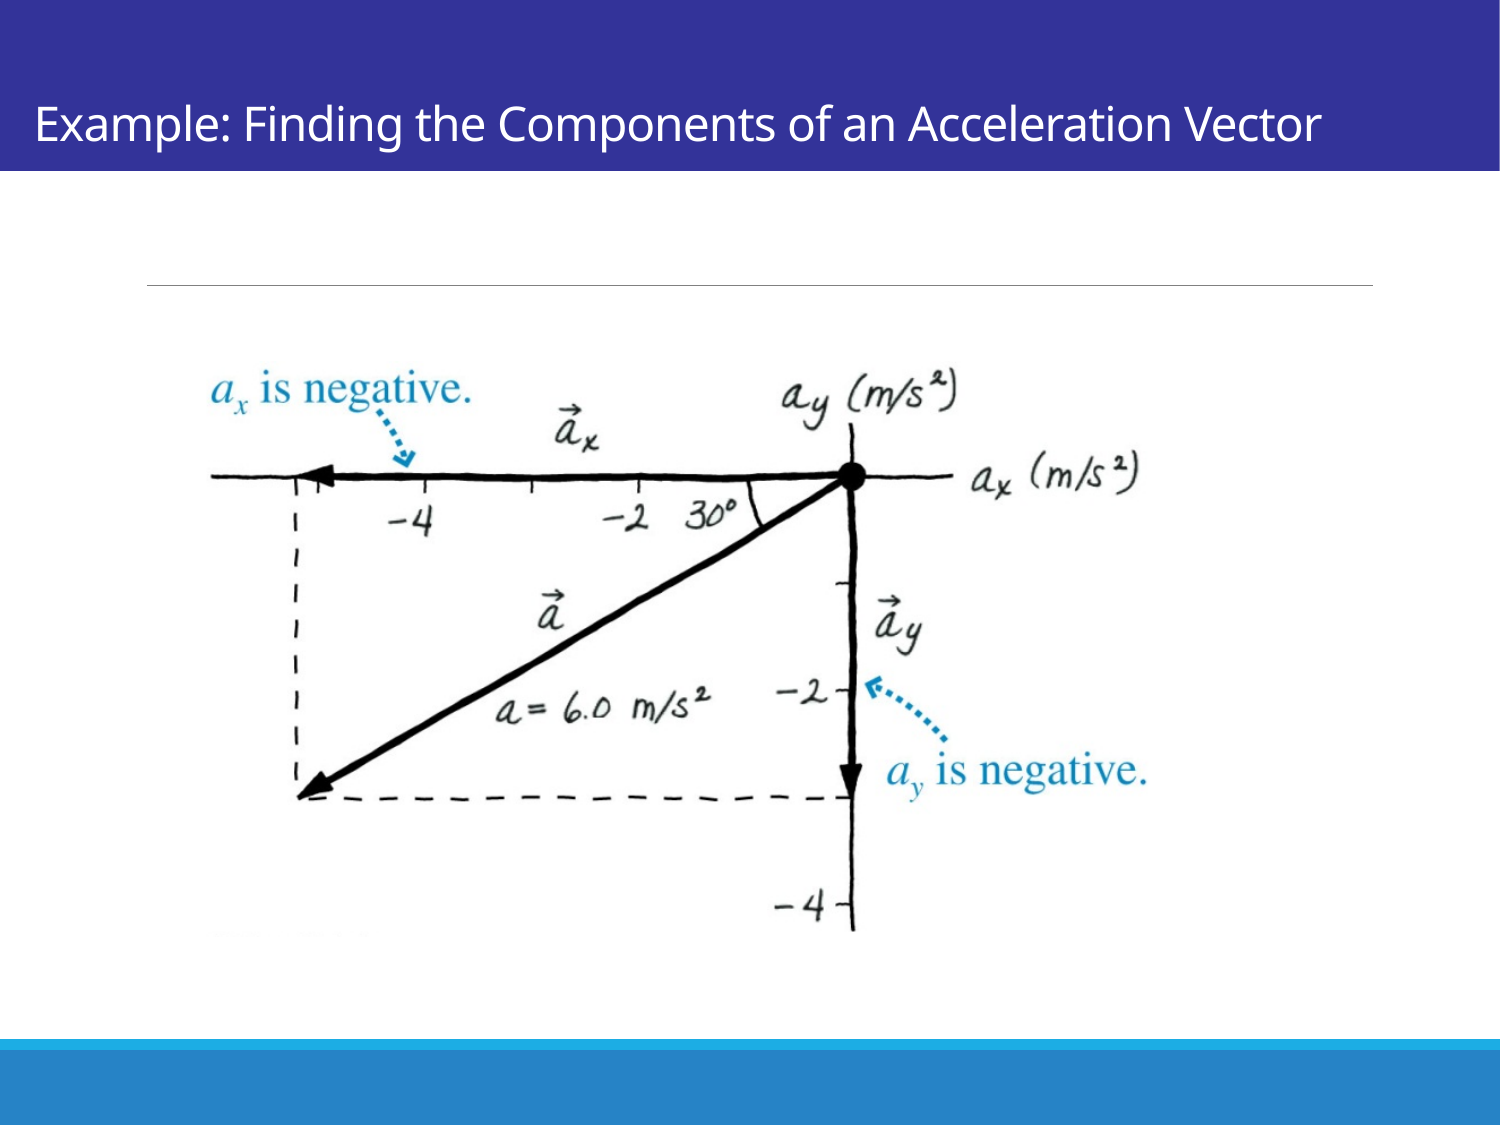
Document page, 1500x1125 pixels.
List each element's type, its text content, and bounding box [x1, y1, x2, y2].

title Example: Finding the Components of an Acceleration Vector [18, 67, 1481, 160]
picture [205, 361, 1153, 937]
text_box [0, 0, 1500, 171]
